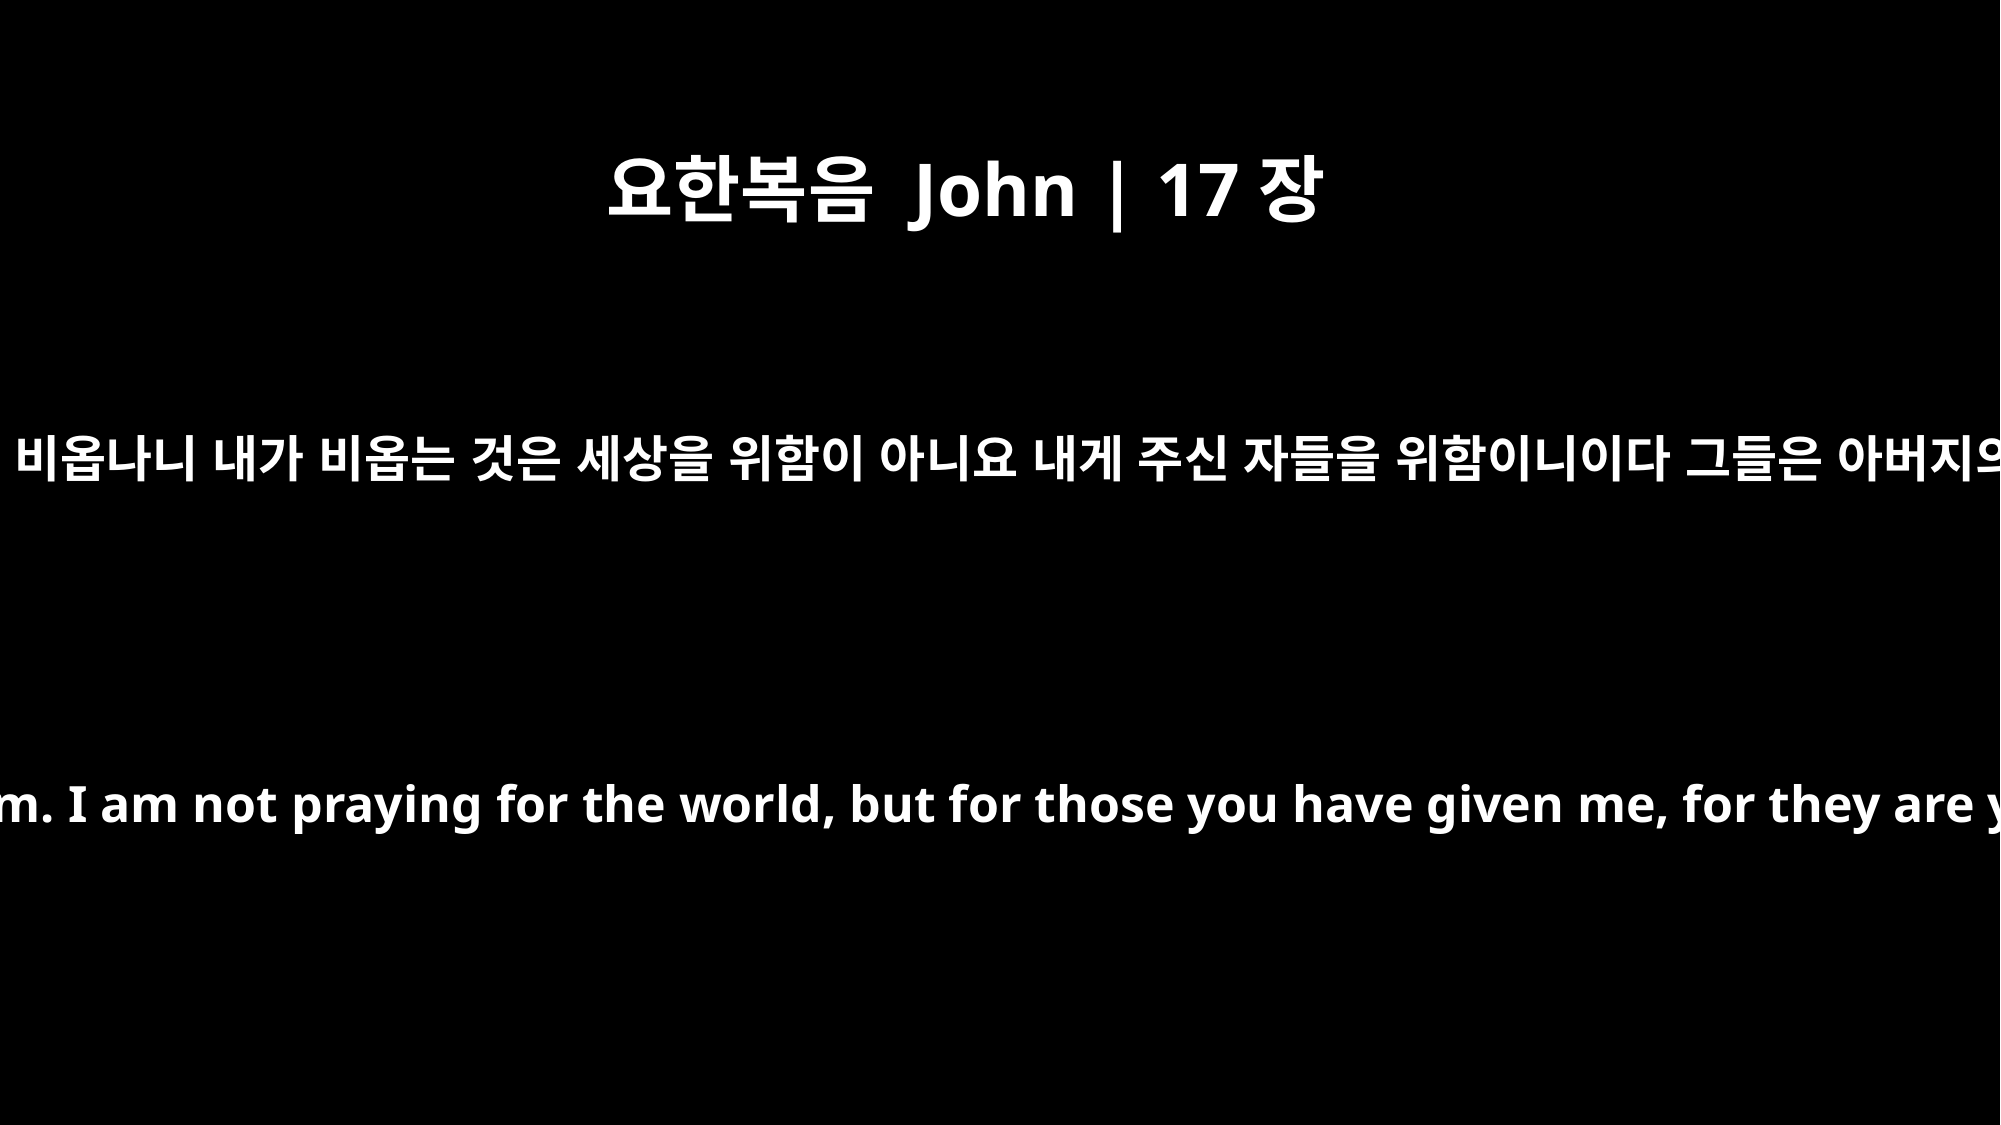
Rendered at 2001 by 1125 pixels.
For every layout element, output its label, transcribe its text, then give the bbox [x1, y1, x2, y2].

text_box I pray for them. I am not praying for the world, but for those you have given me, for they are yours. [0, 764, 2000, 840]
text_box 9 내가 그들을 위하여 비옵나니 내가 비옵는 것은 세상을 위함이 아니요 내게 주신 자들을 위함이니이다 그들은 아버지의 것이로소이다 [0, 359, 2000, 495]
text_box 요한복음 John | 17장 [591, 136, 1341, 239]
